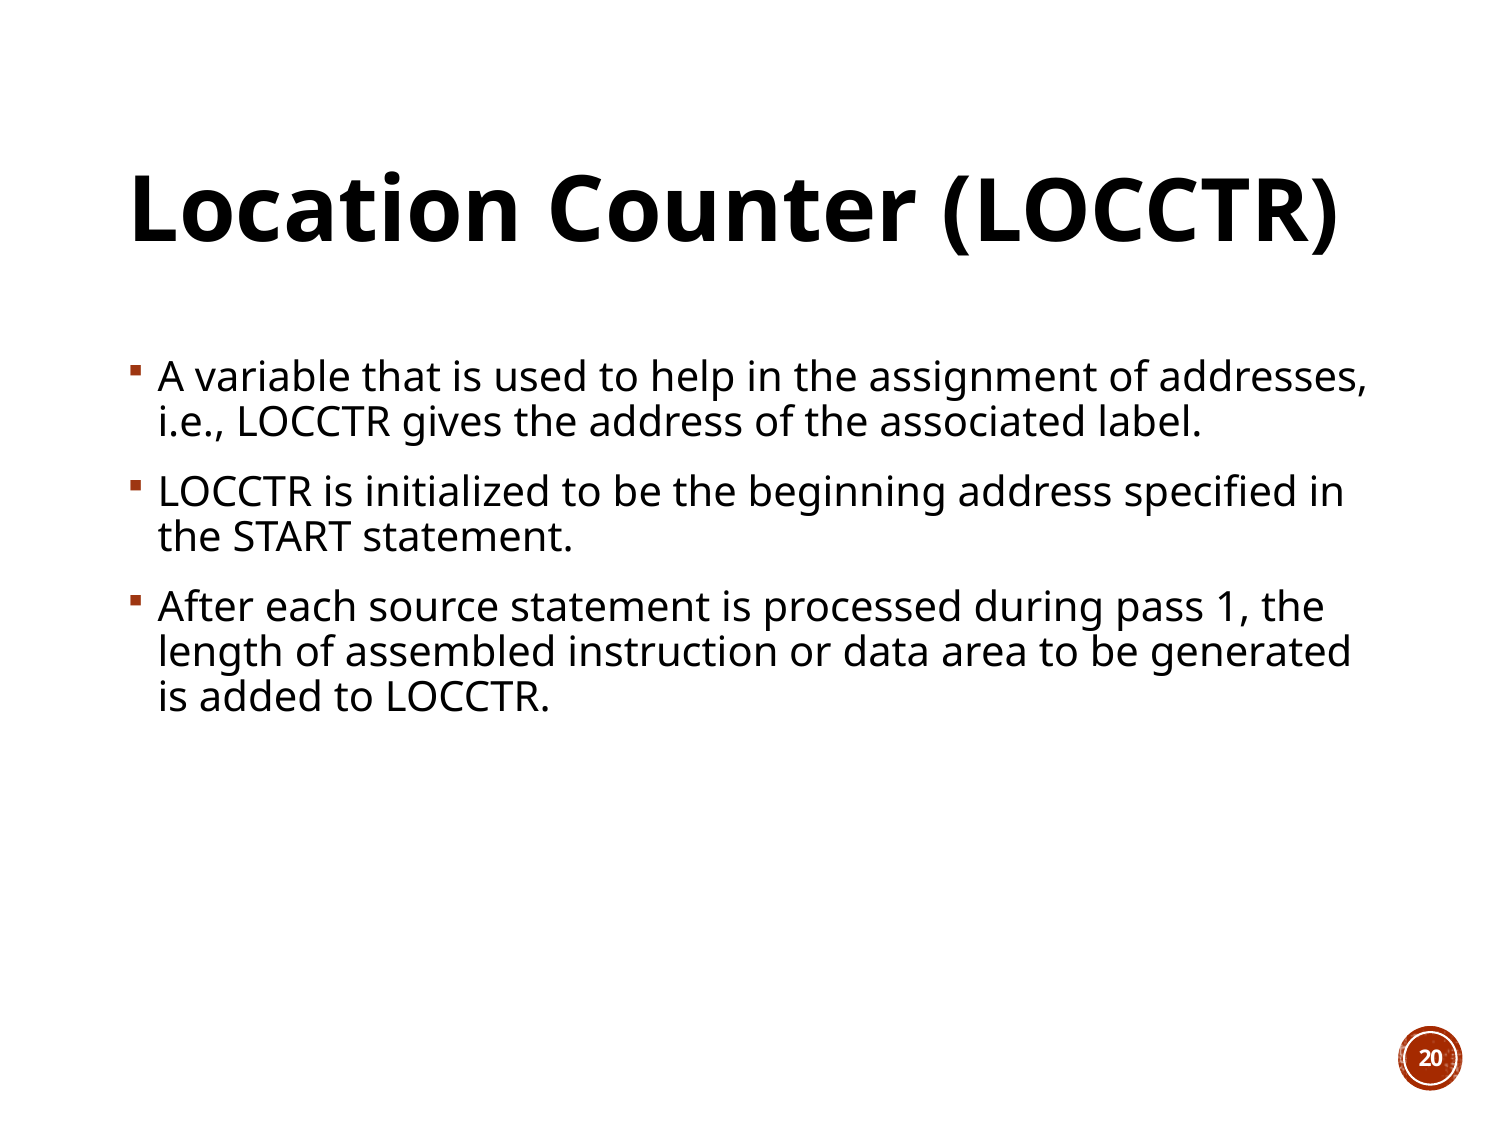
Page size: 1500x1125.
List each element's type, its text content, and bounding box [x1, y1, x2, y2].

slide_number 20 [1391, 1028, 1471, 1089]
list A variable that is used to help in the assignment of addresses, i.e., LOCCTR gives the address of the associated label. LOCCTR is initialized to be the beginning address specified in the START statement. After each source statement is processed during pass 1, the length of assembled instruction or data area to be generated is added to LOCCTR. [112, 348, 1388, 1013]
title Location Counter (LOCCTR) [112, 79, 1388, 344]
